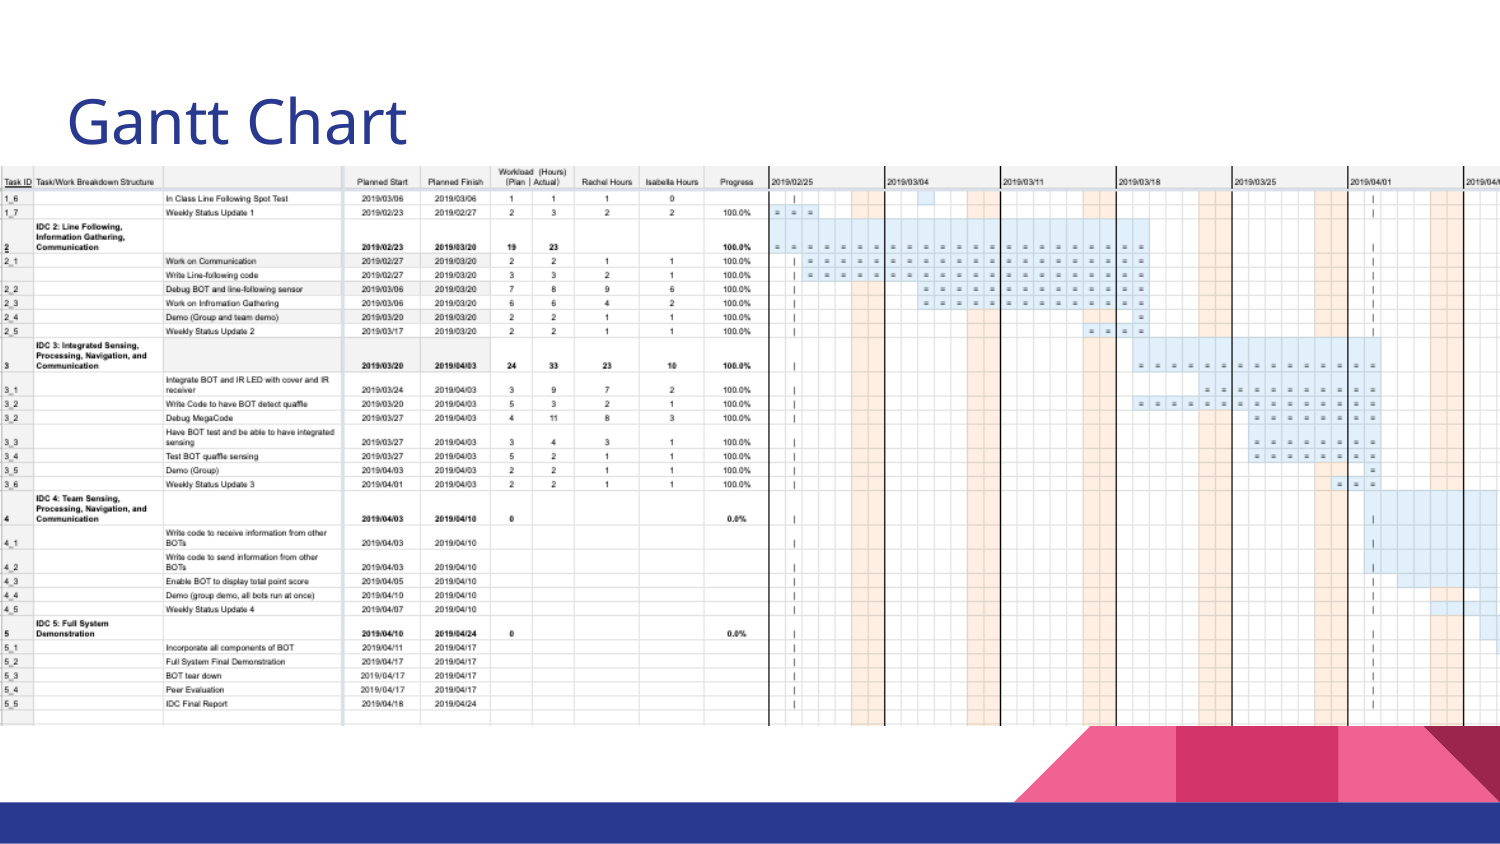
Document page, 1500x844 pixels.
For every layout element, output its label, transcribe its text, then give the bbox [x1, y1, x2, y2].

picture [0, 166, 1500, 726]
title Gantt Chart [51, 67, 1449, 165]
